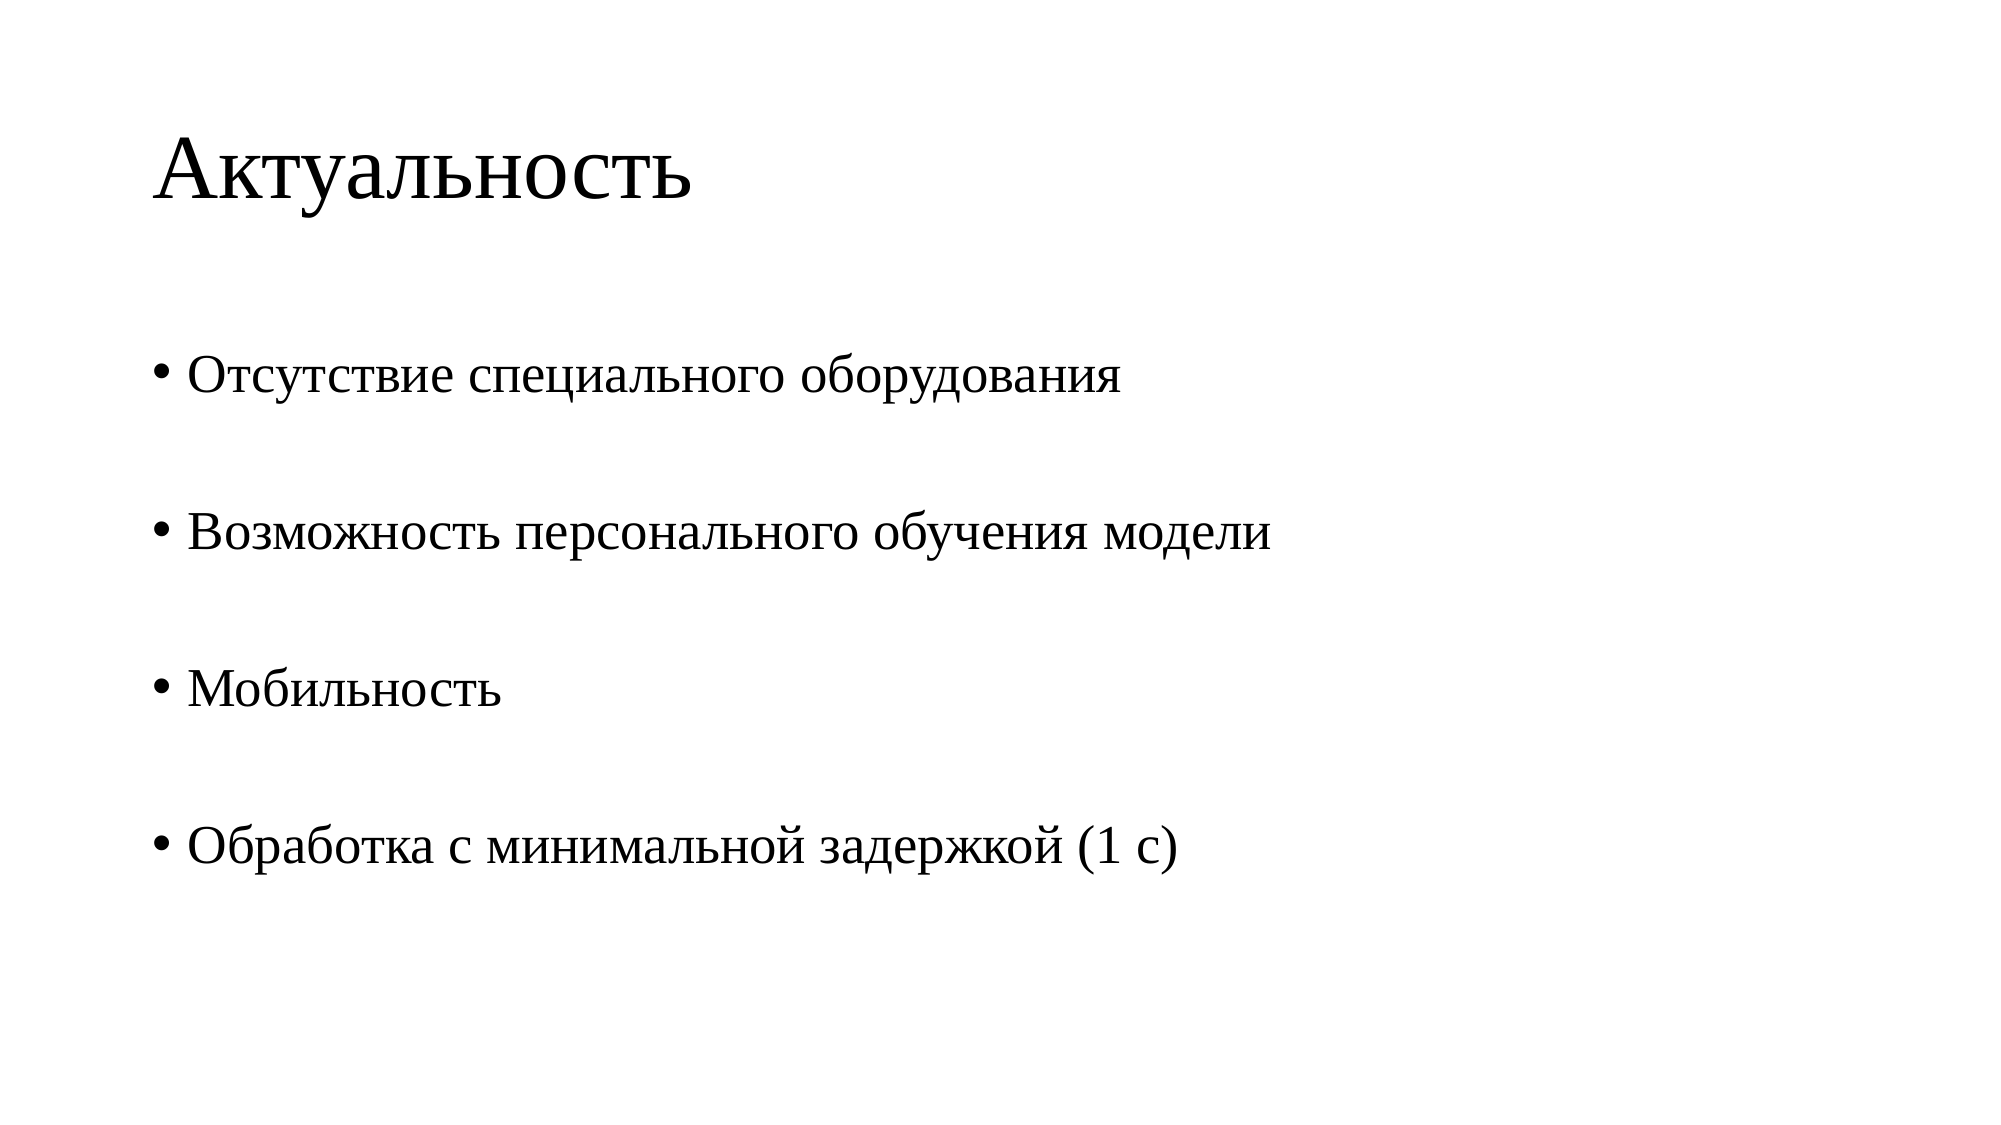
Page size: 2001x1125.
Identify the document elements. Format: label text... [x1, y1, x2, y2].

title Актуальность [137, 59, 1863, 173]
list Отсутствие специального оборудования Возможность персонального обучения модели Мобильность Обработка с минимальной задержкой (1 с) [137, 173, 1863, 888]
